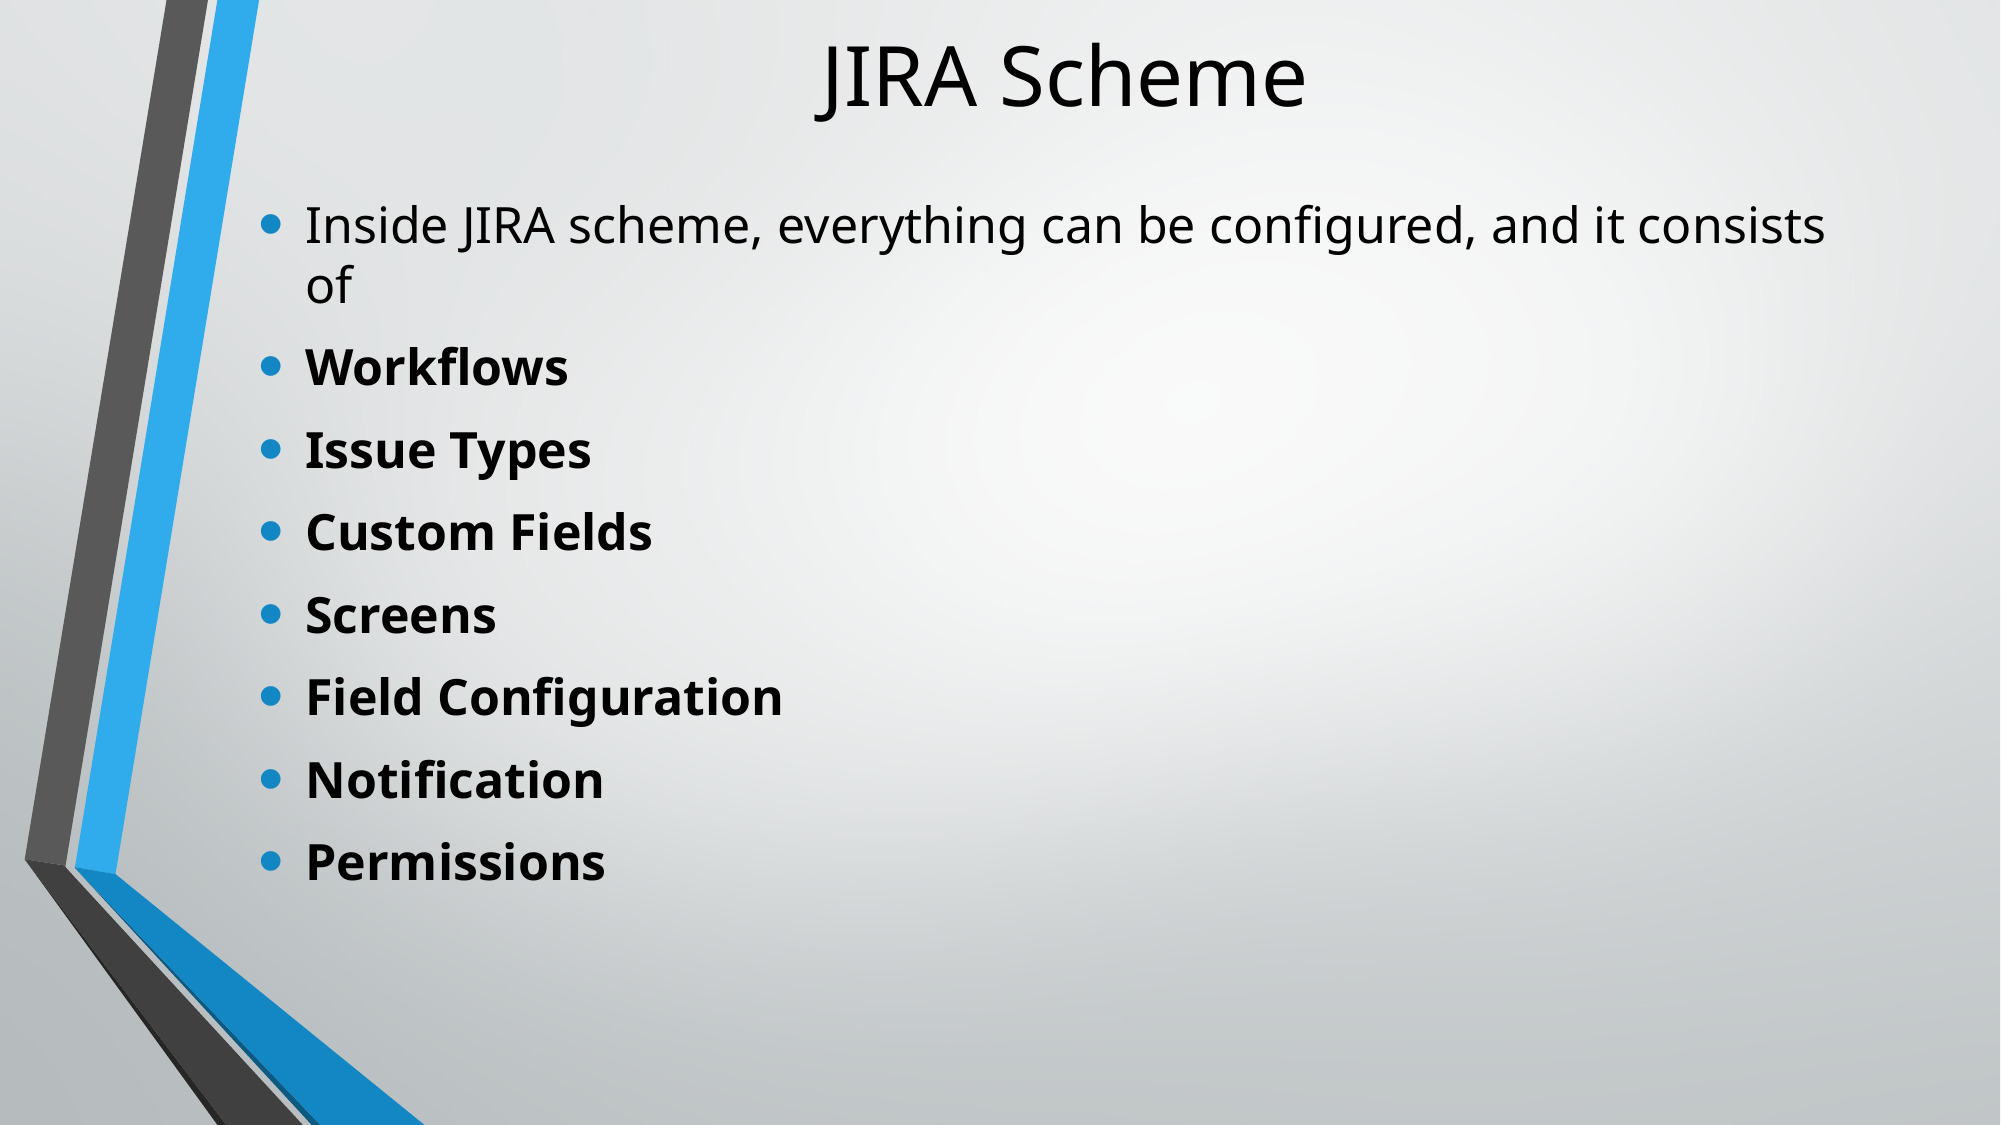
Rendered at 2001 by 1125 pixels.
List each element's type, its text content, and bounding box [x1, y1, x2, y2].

list Inside JIRA scheme, everything can be configured, and it consists of Workflows Issue Types Custom Fields Screens Field Configuration Notification Permissions [243, 133, 1887, 950]
title JIRA Scheme [243, 12, 1887, 133]
